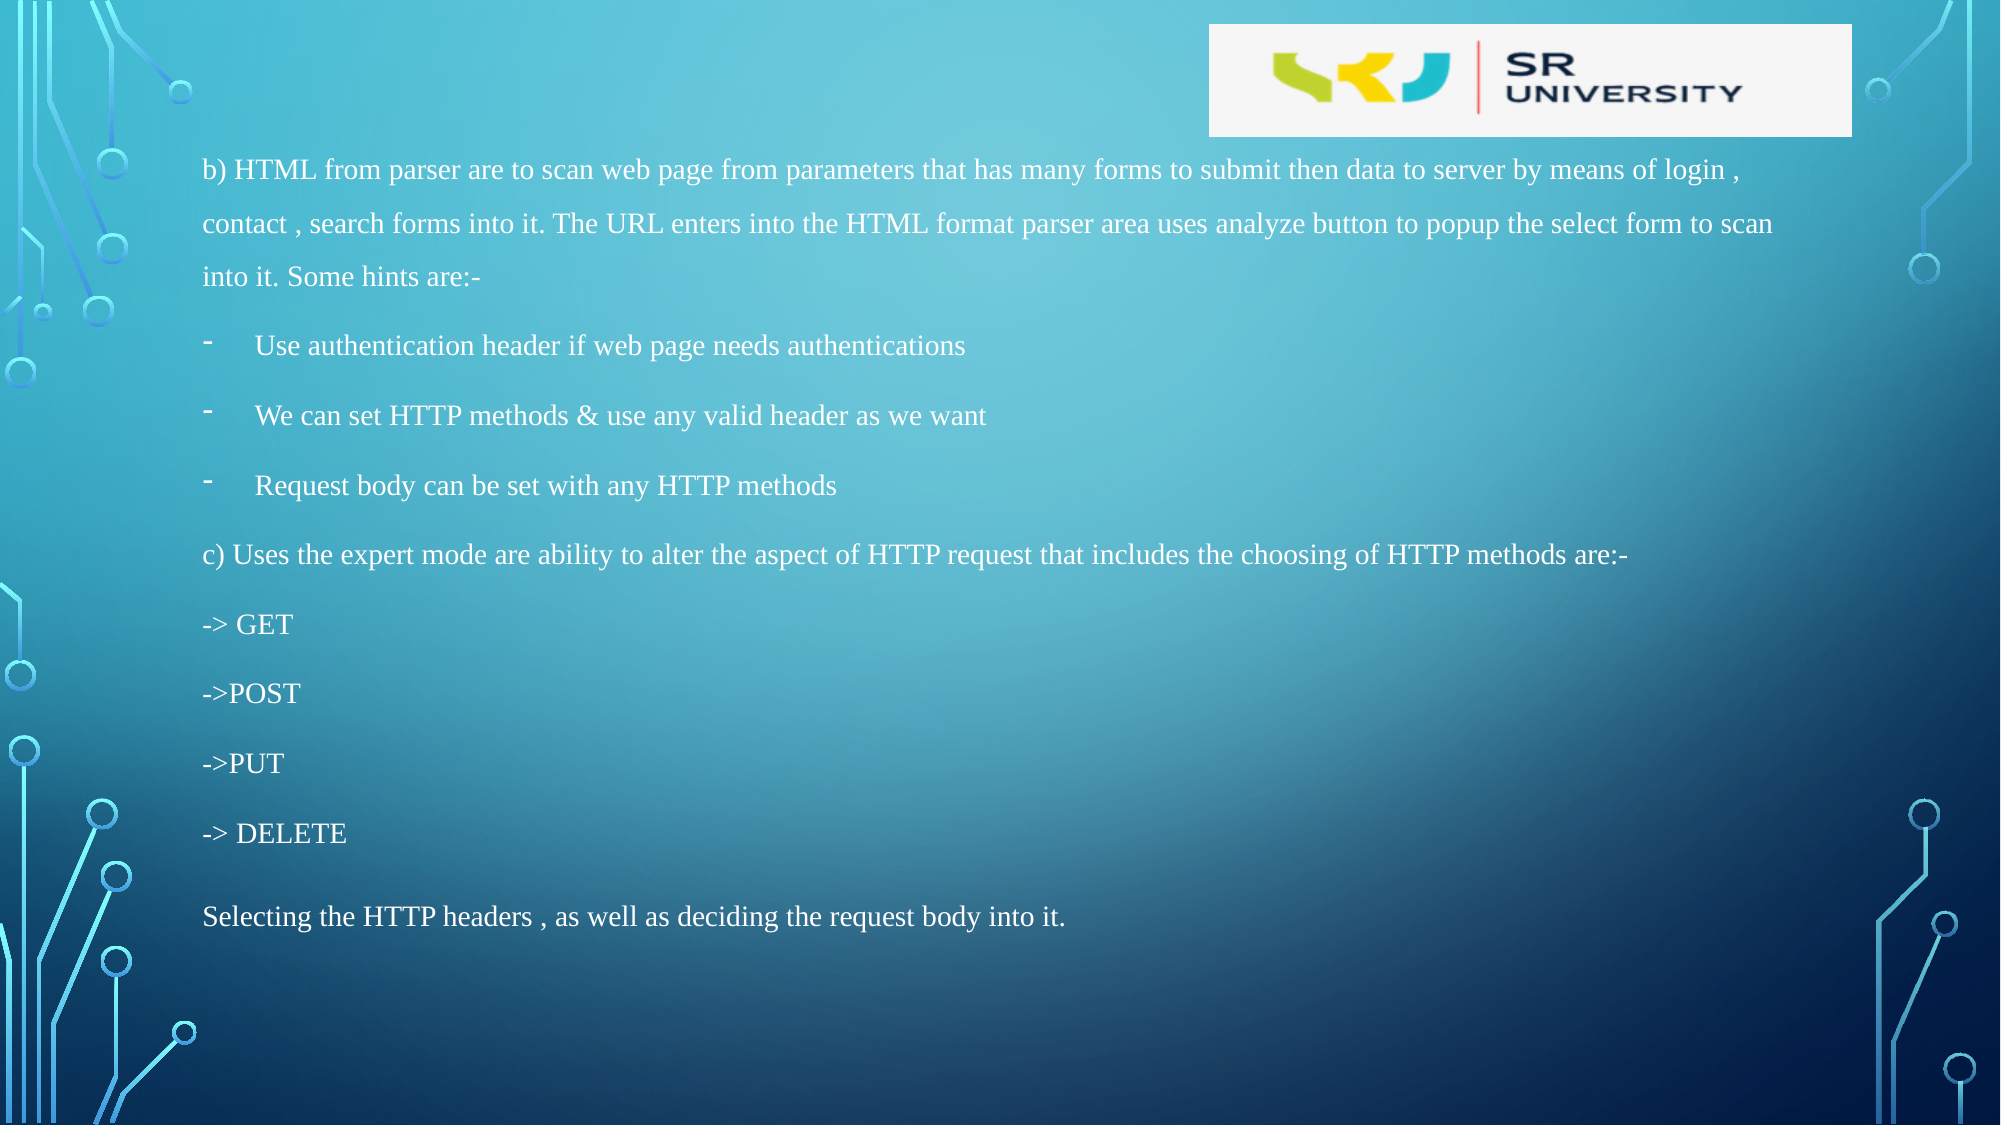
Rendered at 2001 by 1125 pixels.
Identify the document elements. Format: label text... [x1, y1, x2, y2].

picture [1209, 24, 1853, 137]
list b) HTML from parser are to scan web page from parameters that has many forms to submit then data to server by means of login , contact , search forms into it. The URL enters into the HTML format parser area uses analyze button to popup the select form to scan into it. Some hints are:- Use authentication header if web page needs authentications We can set HTTP methods & use any valid header as we want Request body can be set with any HTTP methods c) Uses the expert mode are ability to alter the aspect of HTTP request that includes the choosing of HTTP methods are:- -> GET ->POST ->PUT -> DELETE Selecting the HTTP headers , as well as deciding the request body into it. [187, 125, 1813, 950]
